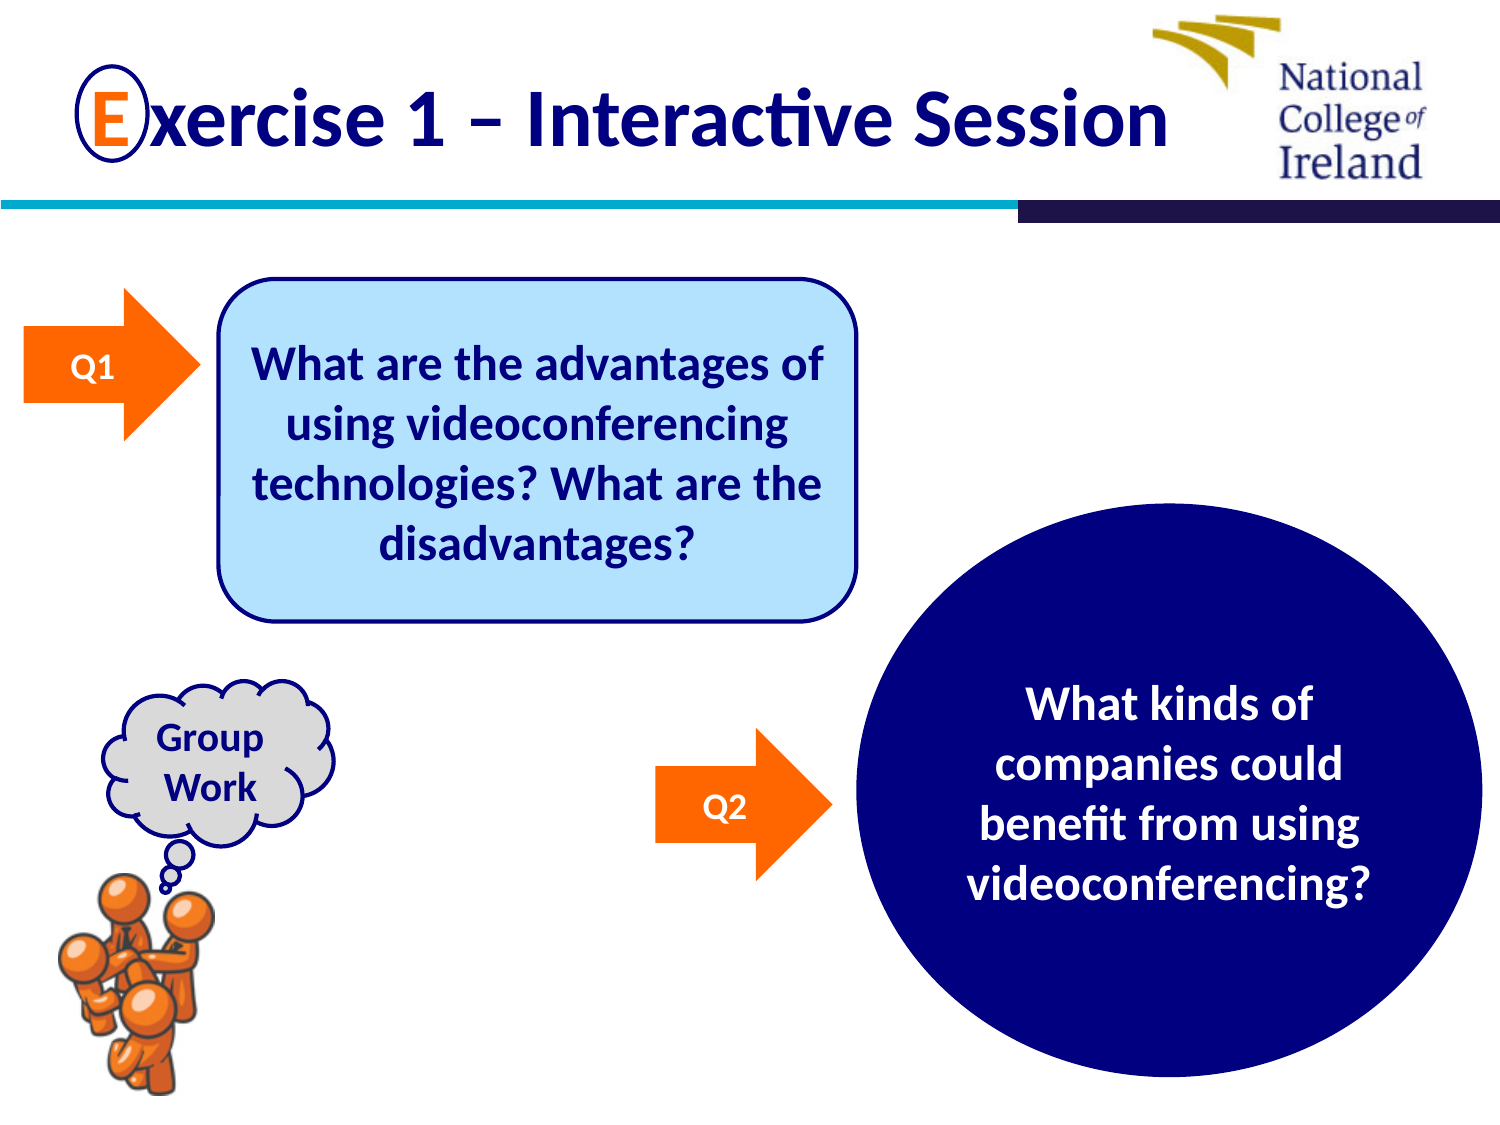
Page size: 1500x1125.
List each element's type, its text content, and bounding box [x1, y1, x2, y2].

title E xercise 1 – Interactive Session [75, 19, 1425, 207]
picture [57, 873, 215, 1097]
text_box [74, 64, 150, 163]
text_box Q2 [653, 725, 835, 884]
text_box What kinds of companies could benefit from using videoconferencing? [854, 501, 1485, 1080]
text_box Q1 [21, 285, 203, 444]
text_box What are the advantages of using videoconferencing technologies? What are the disadvantages? [216, 276, 859, 624]
text_box Group Work [100, 678, 336, 872]
